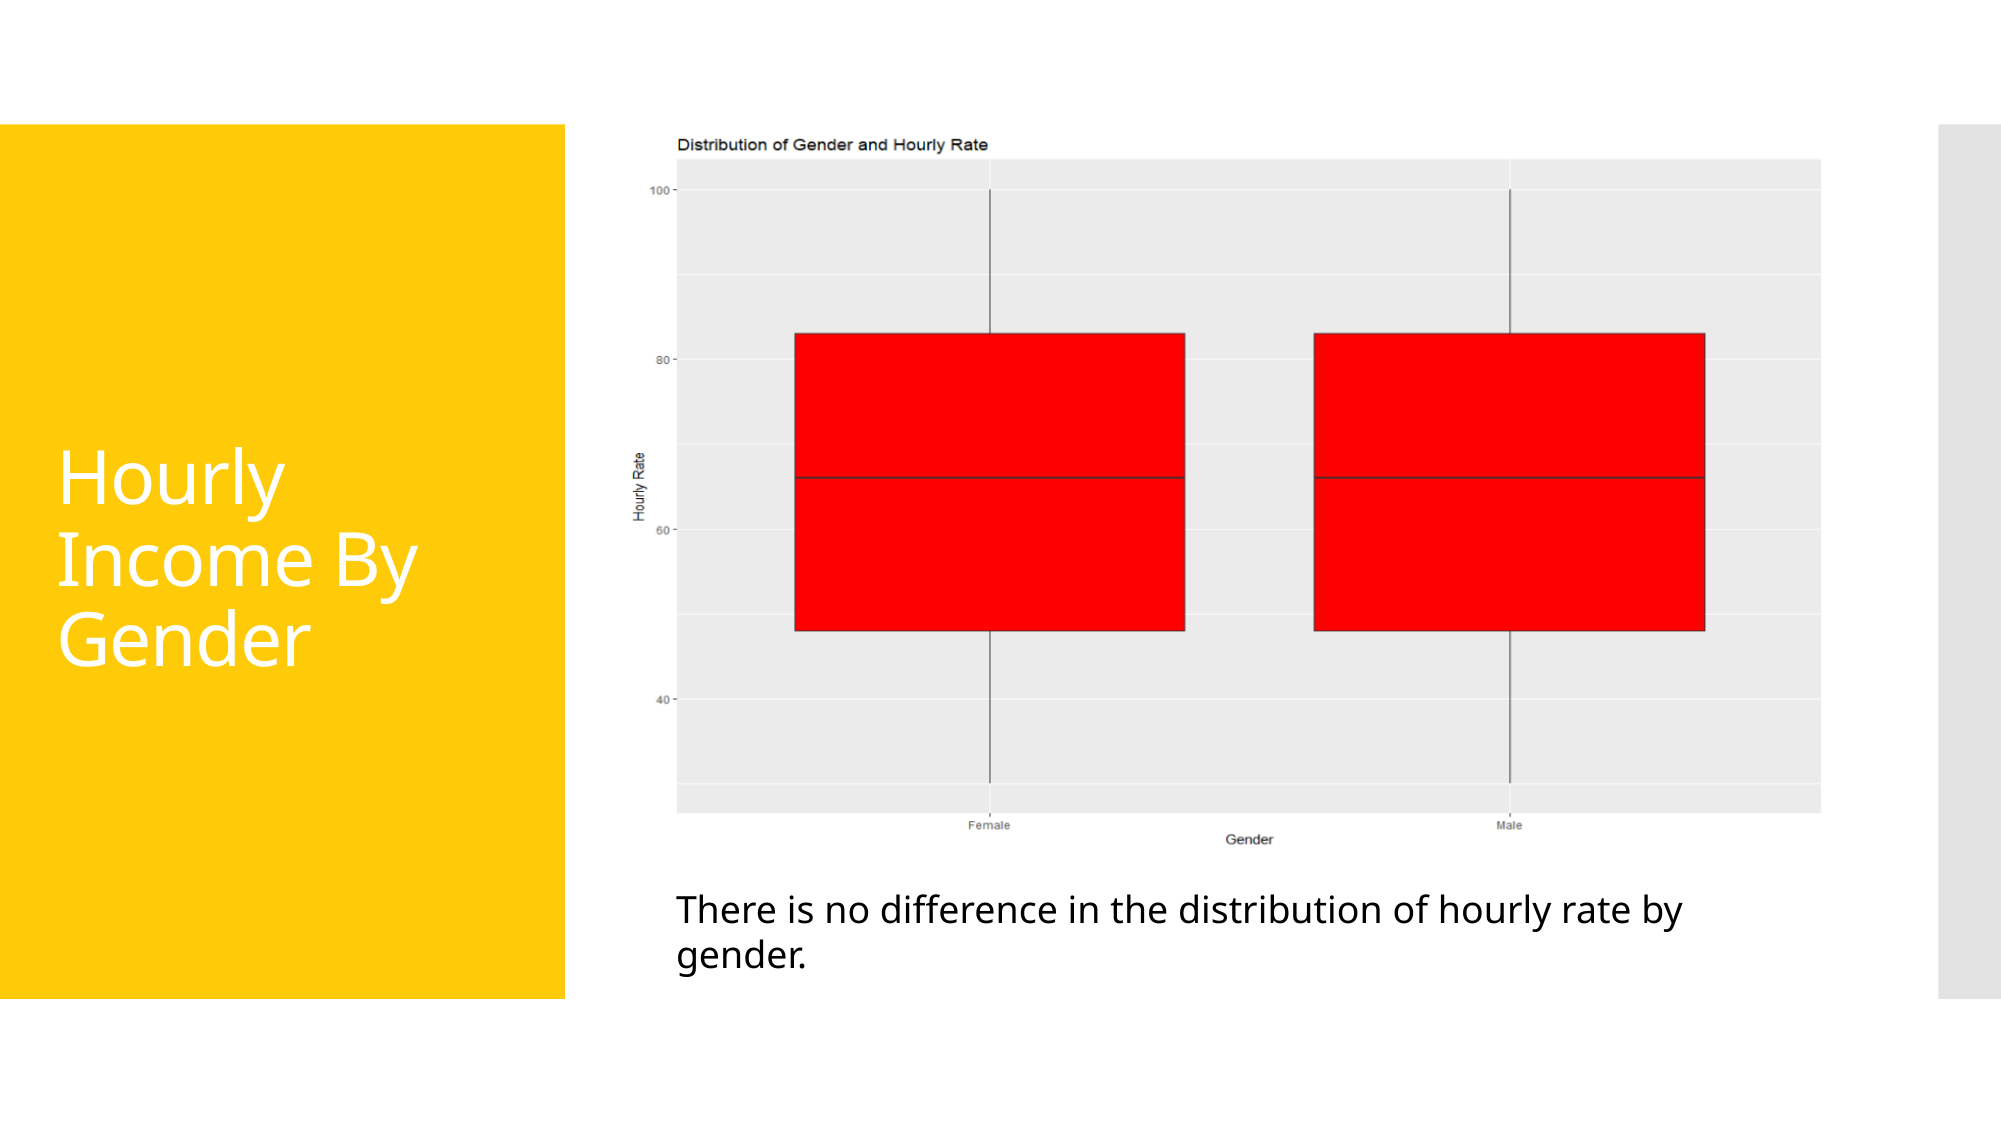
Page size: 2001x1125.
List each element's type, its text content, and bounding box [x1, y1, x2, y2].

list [631, 133, 1832, 856]
text_box There is no difference in the distribution of hourly rate by gender. [661, 878, 1832, 984]
title Hourly Income By Gender [41, 184, 525, 940]
